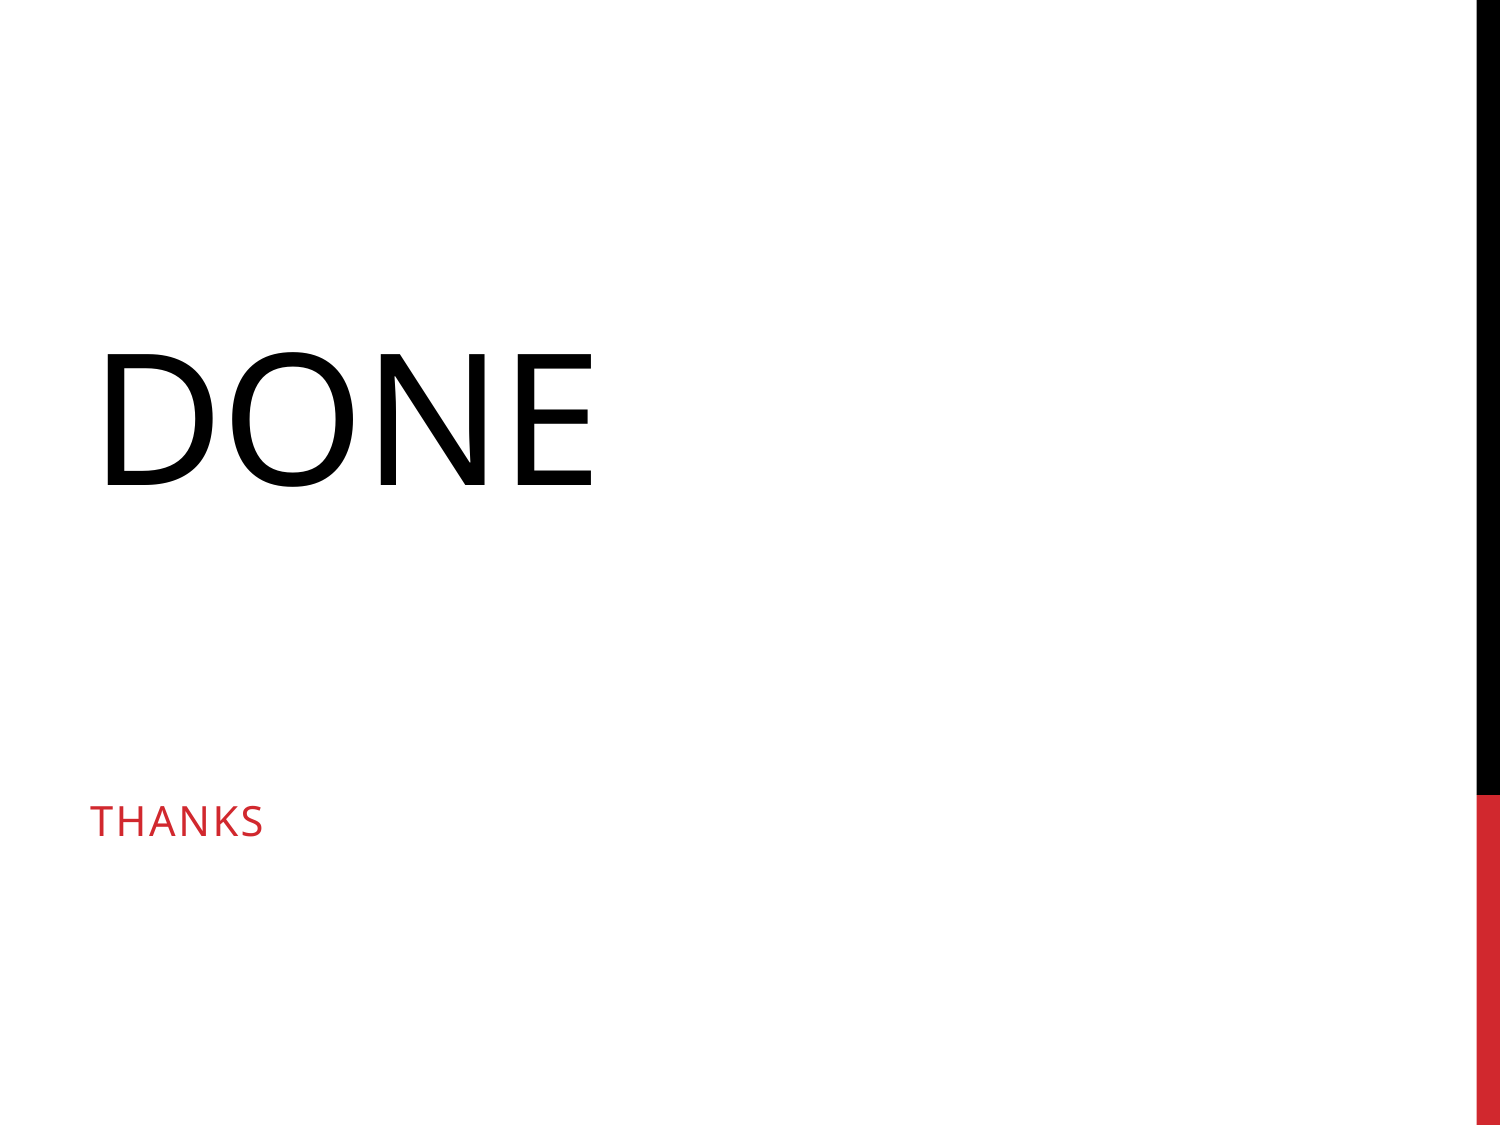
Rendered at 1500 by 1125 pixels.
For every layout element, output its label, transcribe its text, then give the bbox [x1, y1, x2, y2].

title DONE [75, 37, 1350, 788]
subtitle Thanks [75, 787, 1200, 938]
